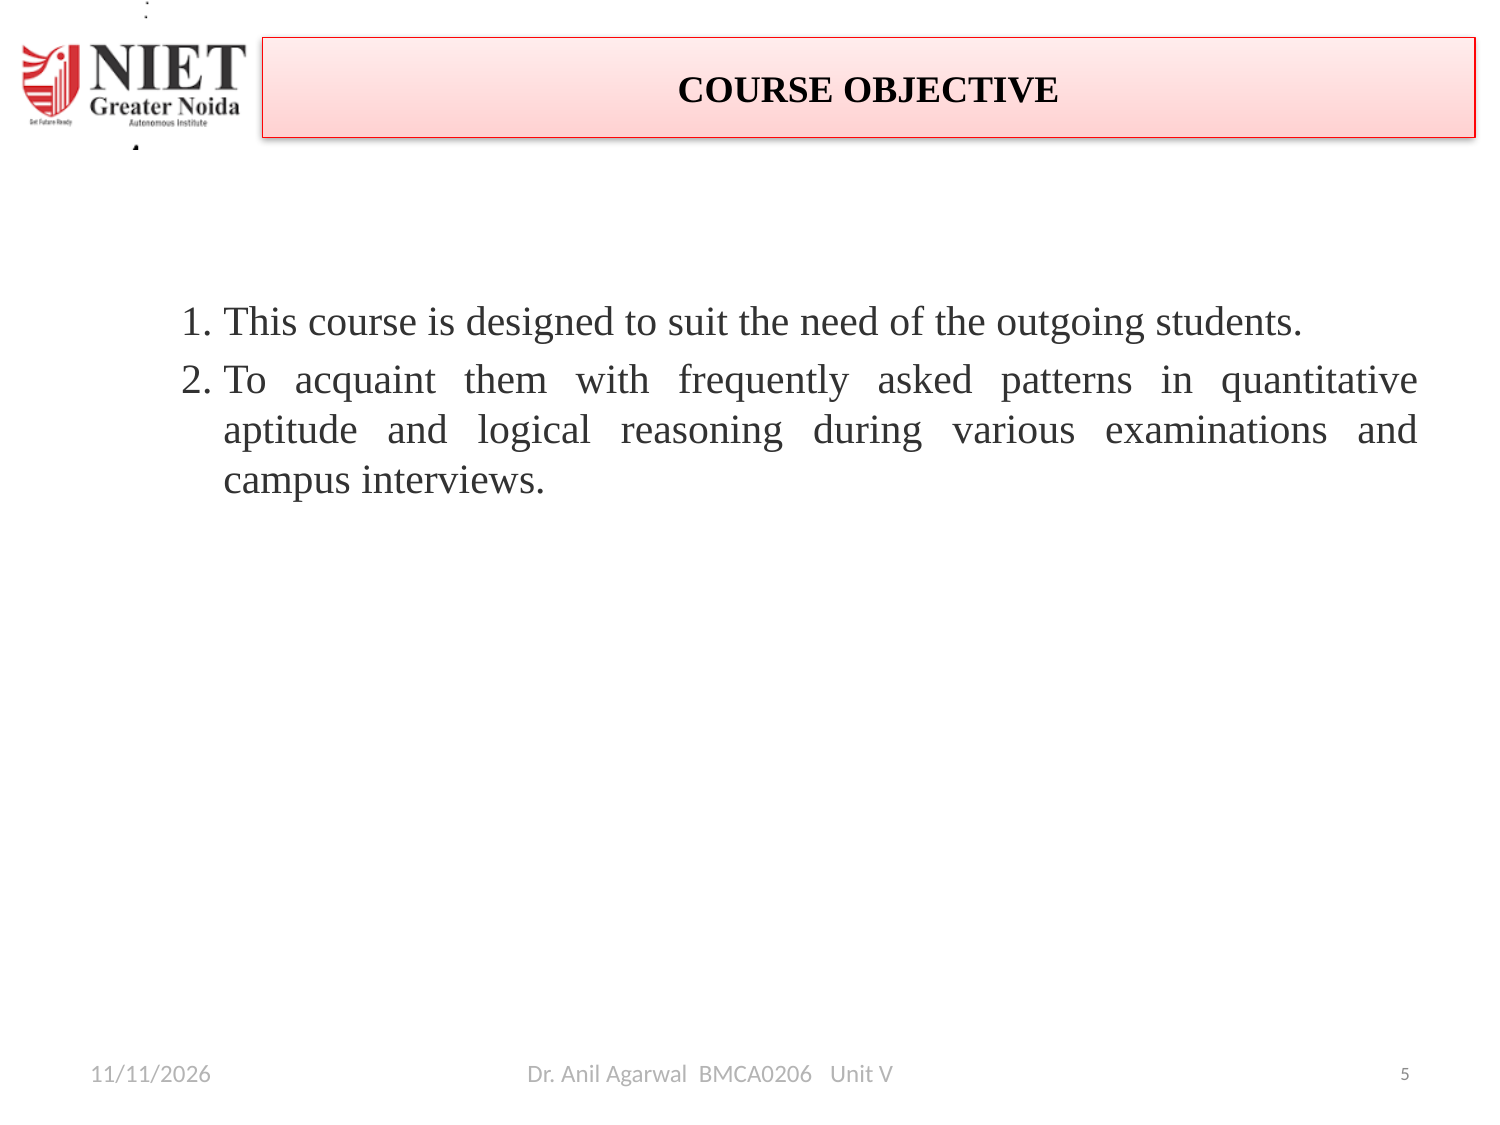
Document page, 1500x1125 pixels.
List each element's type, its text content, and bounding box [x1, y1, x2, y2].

slide_number 5 [1074, 1042, 1425, 1103]
footer Dr. Anil Agarwal BMCA0206 Unit V [512, 1042, 988, 1103]
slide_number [75, 1042, 425, 1103]
text_box COURSE OBJECTIVE [262, 37, 1476, 138]
picture [5, 0, 250, 150]
list This course is designed to suit the need of the outgoing students. To acquaint them with frequently asked patterns in quantitative aptitude and logical reasoning during various examinations and campus interviews. [169, 287, 1431, 893]
